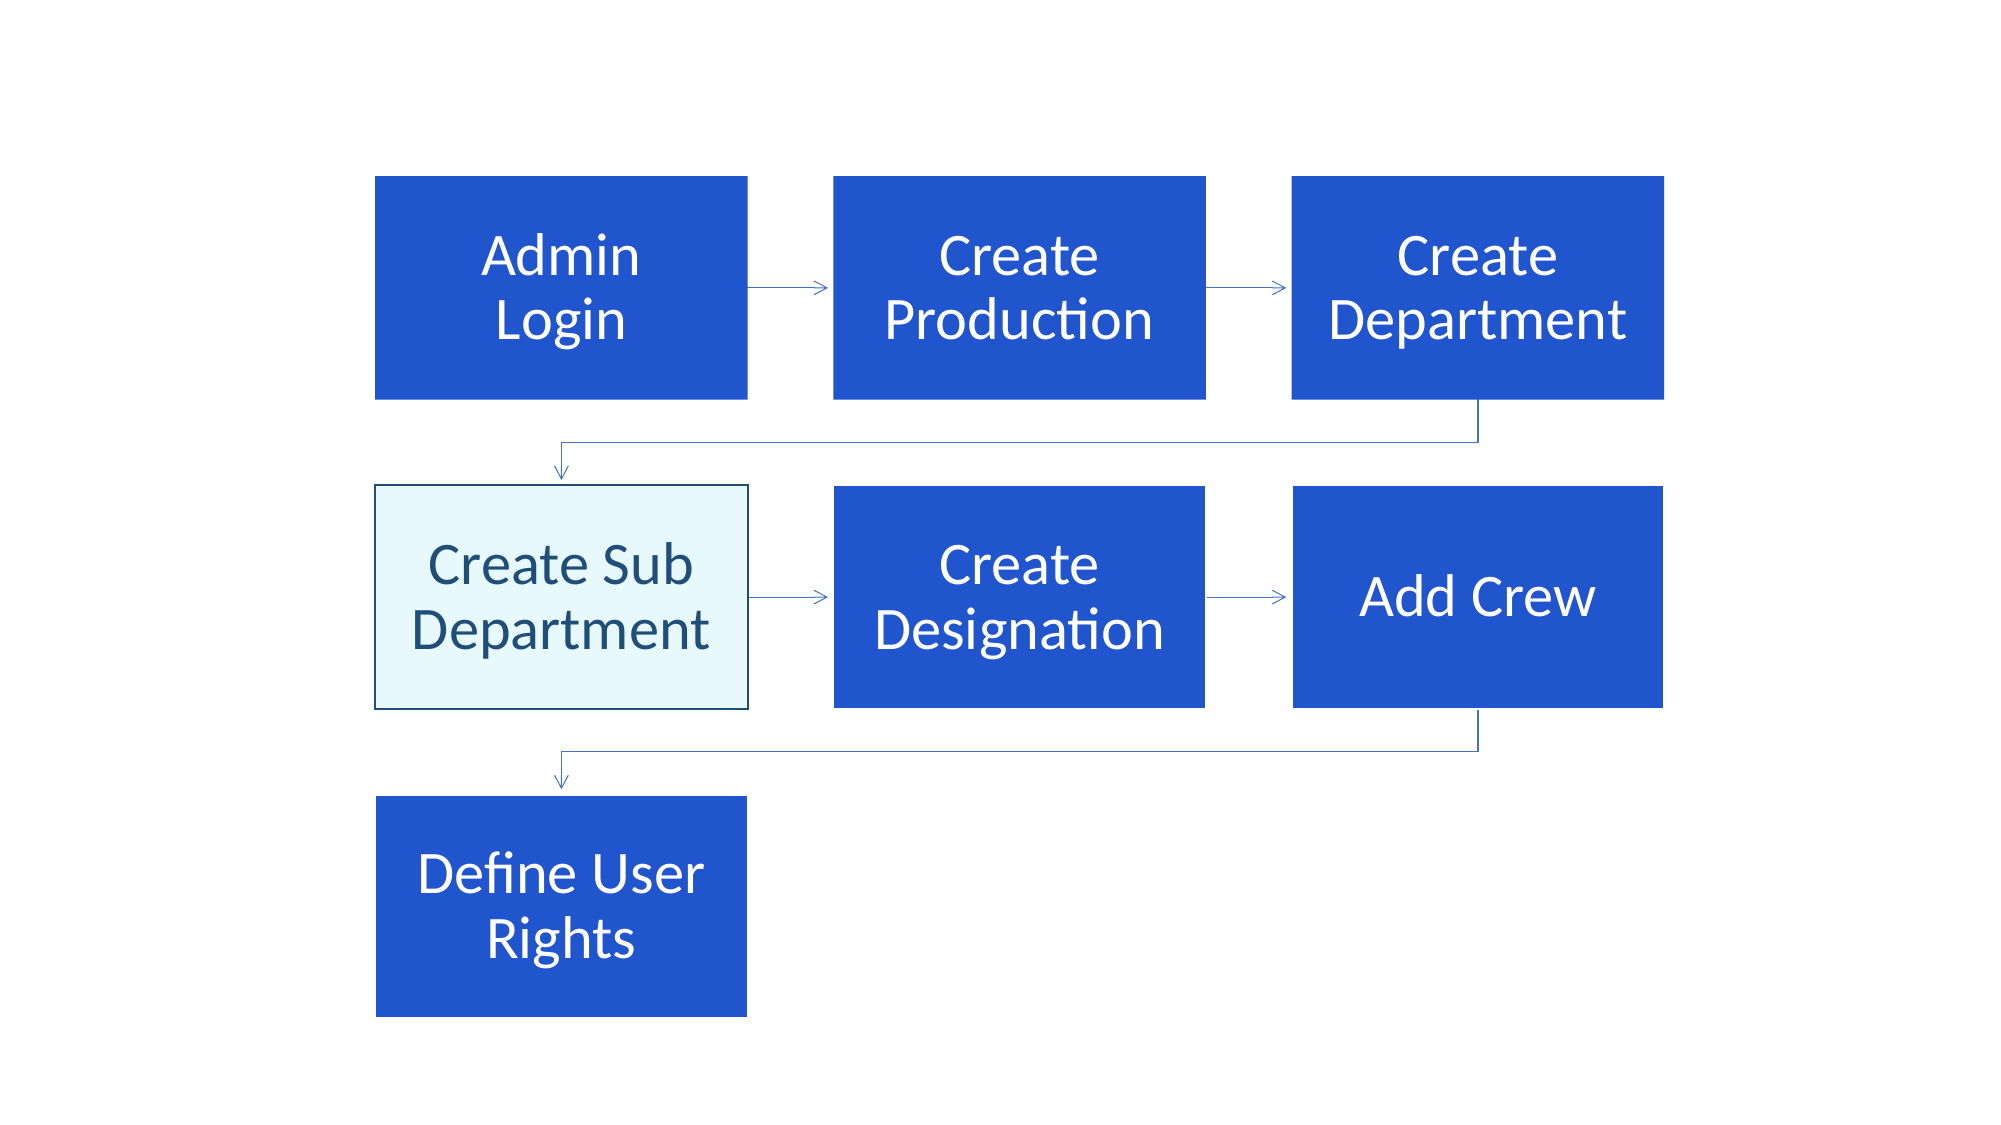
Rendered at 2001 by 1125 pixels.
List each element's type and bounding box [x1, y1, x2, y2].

text_box [189, 175, 1850, 1019]
